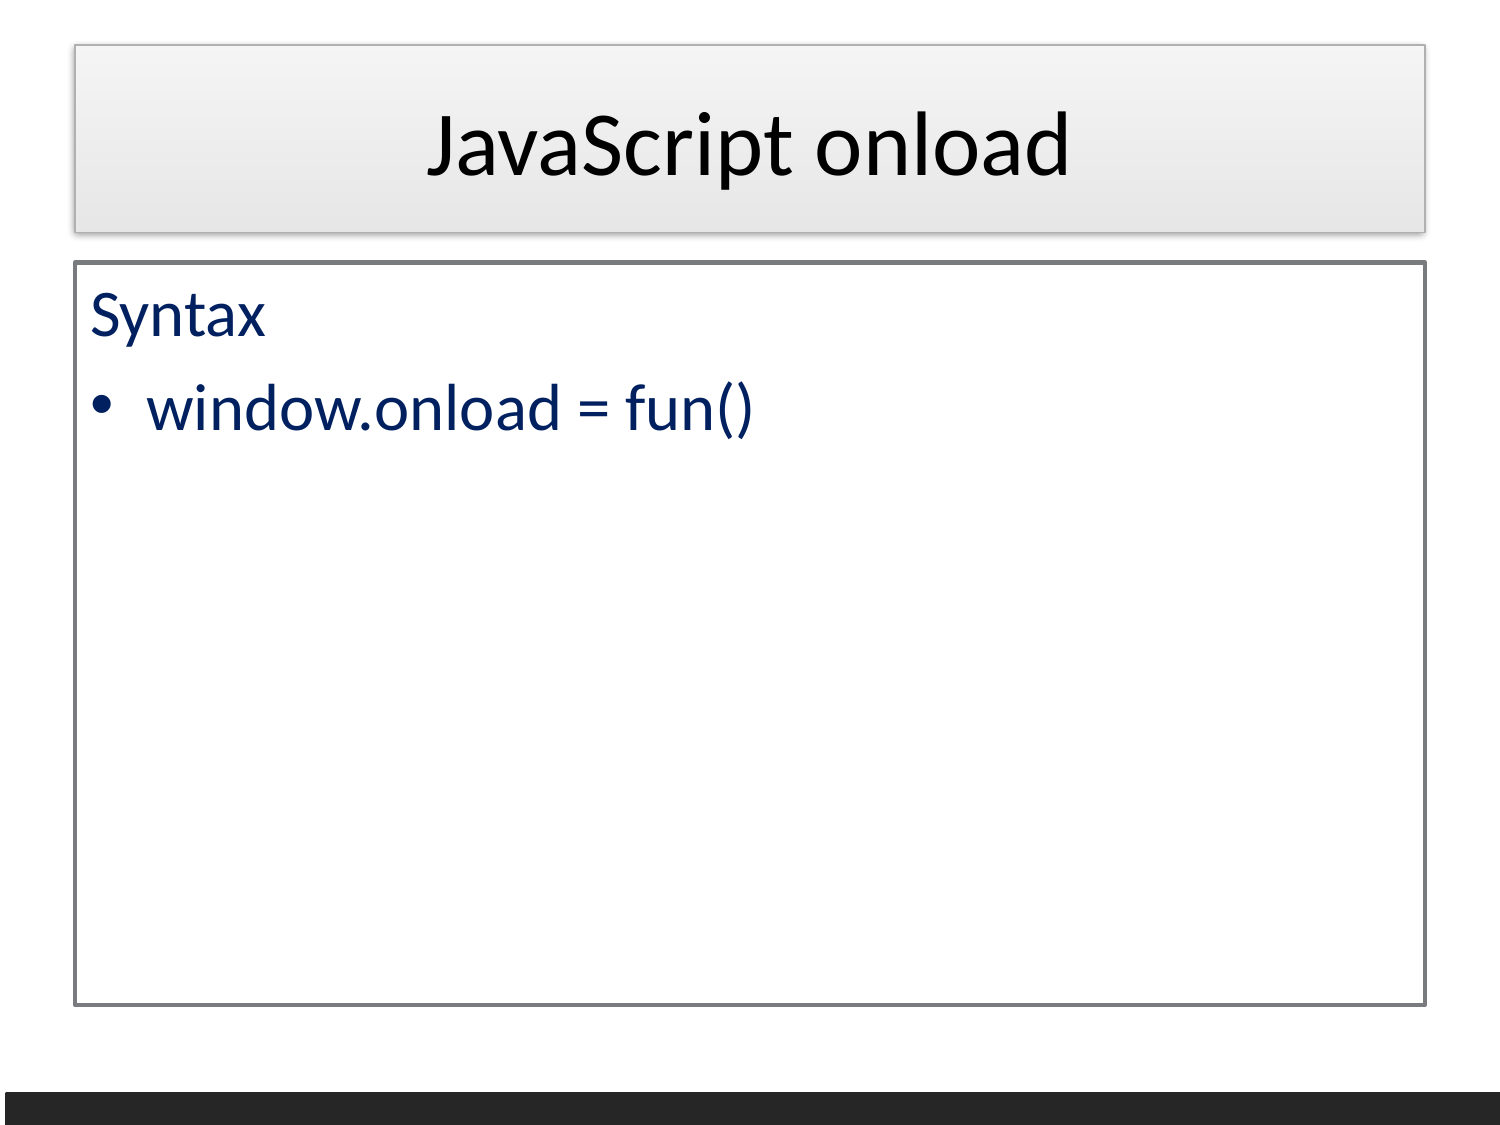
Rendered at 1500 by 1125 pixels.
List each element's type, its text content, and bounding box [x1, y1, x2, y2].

title JavaScript onload [74, 44, 1426, 233]
text_box [5, 1092, 1500, 1125]
list Syntax window.onload = fun() [73, 260, 1427, 1007]
